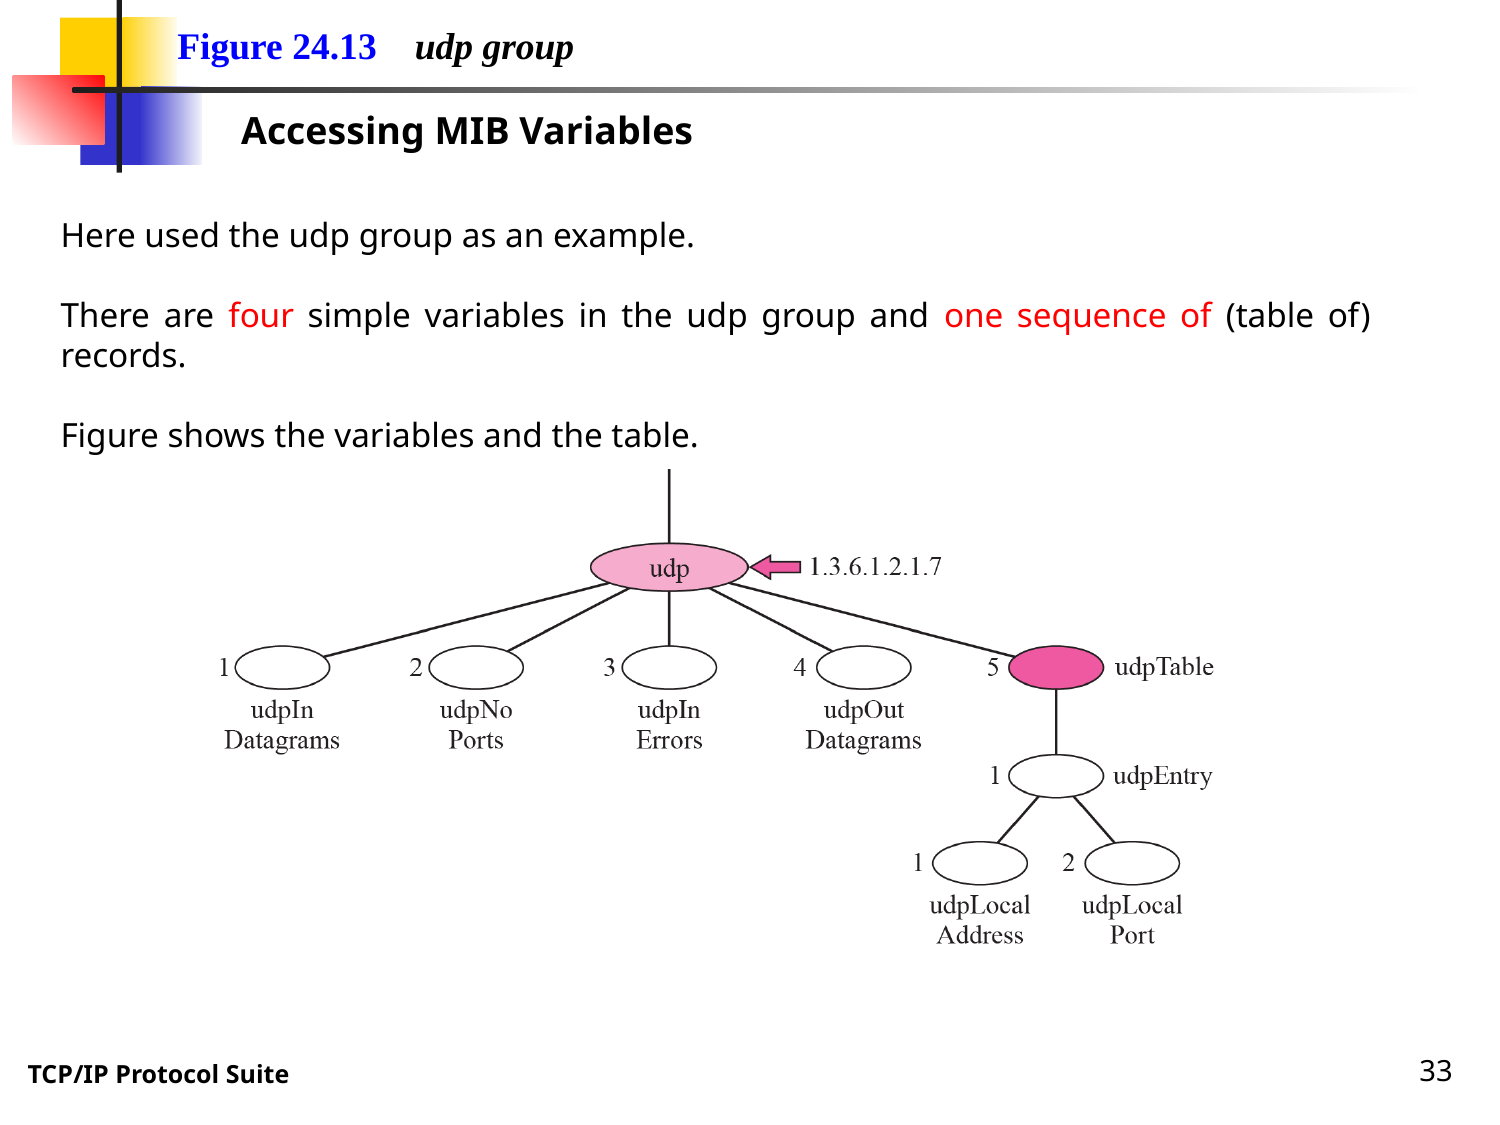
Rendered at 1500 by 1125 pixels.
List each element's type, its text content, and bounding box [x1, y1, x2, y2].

text_box Accessing MIB Variables [226, 99, 709, 160]
text_box [141, 93, 202, 165]
slide_number 33 [1155, 1024, 1468, 1100]
footer TCP/IP Protocol Suite [12, 1025, 488, 1100]
text_box [80, 93, 116, 165]
text_box [122, 93, 141, 165]
text_box [116, 93, 122, 173]
text_box Here used the udp group as an example. There are four simple variables in the udp group and one sequence of (table of) records. Figure shows the variables and the table. [45, 206, 1386, 461]
text_box [12, 75, 105, 145]
text_box [122, 17, 177, 86]
text_box [116, 0, 122, 87]
picture [217, 469, 1214, 953]
text_box [60, 17, 116, 86]
text_box [72, 87, 1423, 93]
text_box Figure 24.13 udp group [162, 14, 656, 75]
